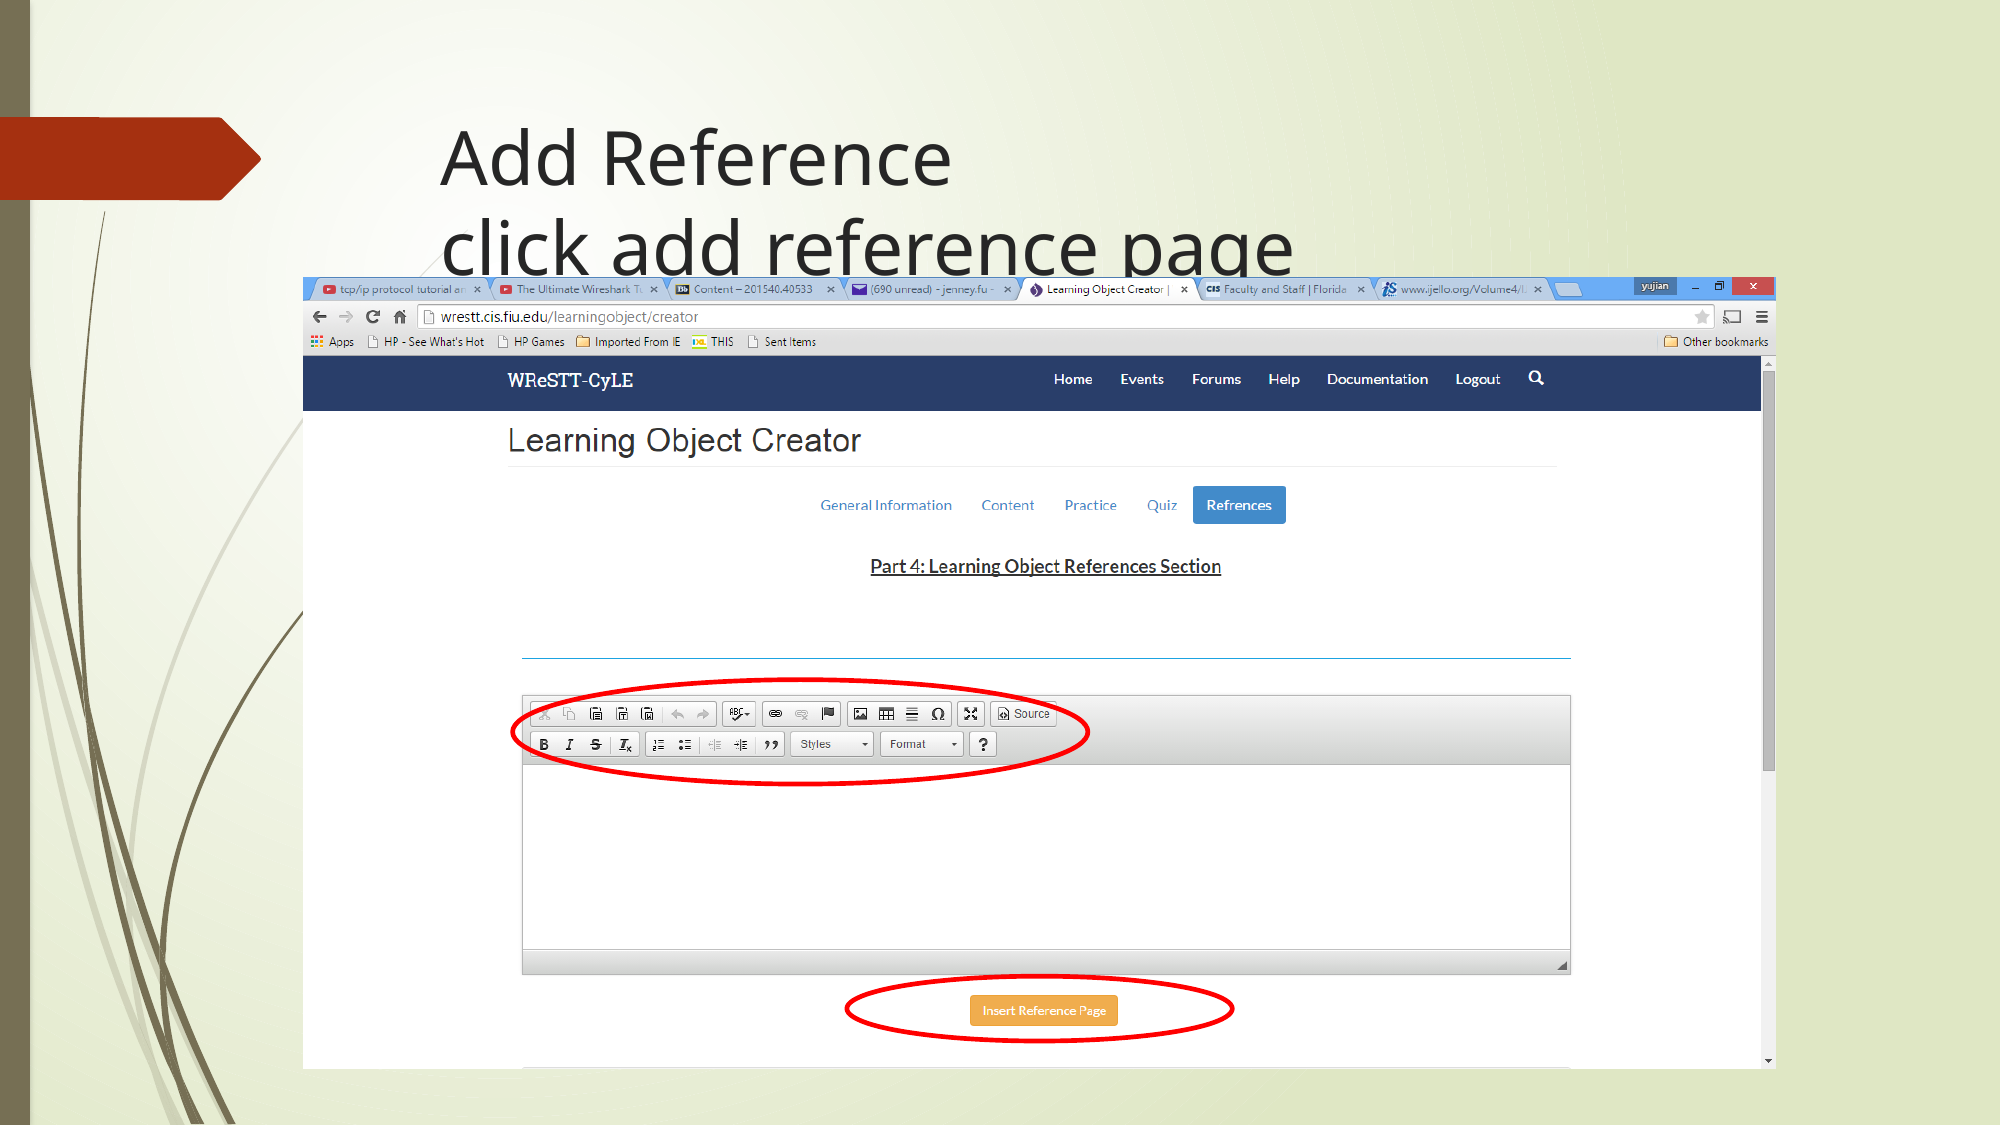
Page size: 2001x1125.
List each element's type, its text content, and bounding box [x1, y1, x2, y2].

picture [303, 277, 1776, 1069]
title Add Reference click add reference page [425, 102, 1888, 313]
